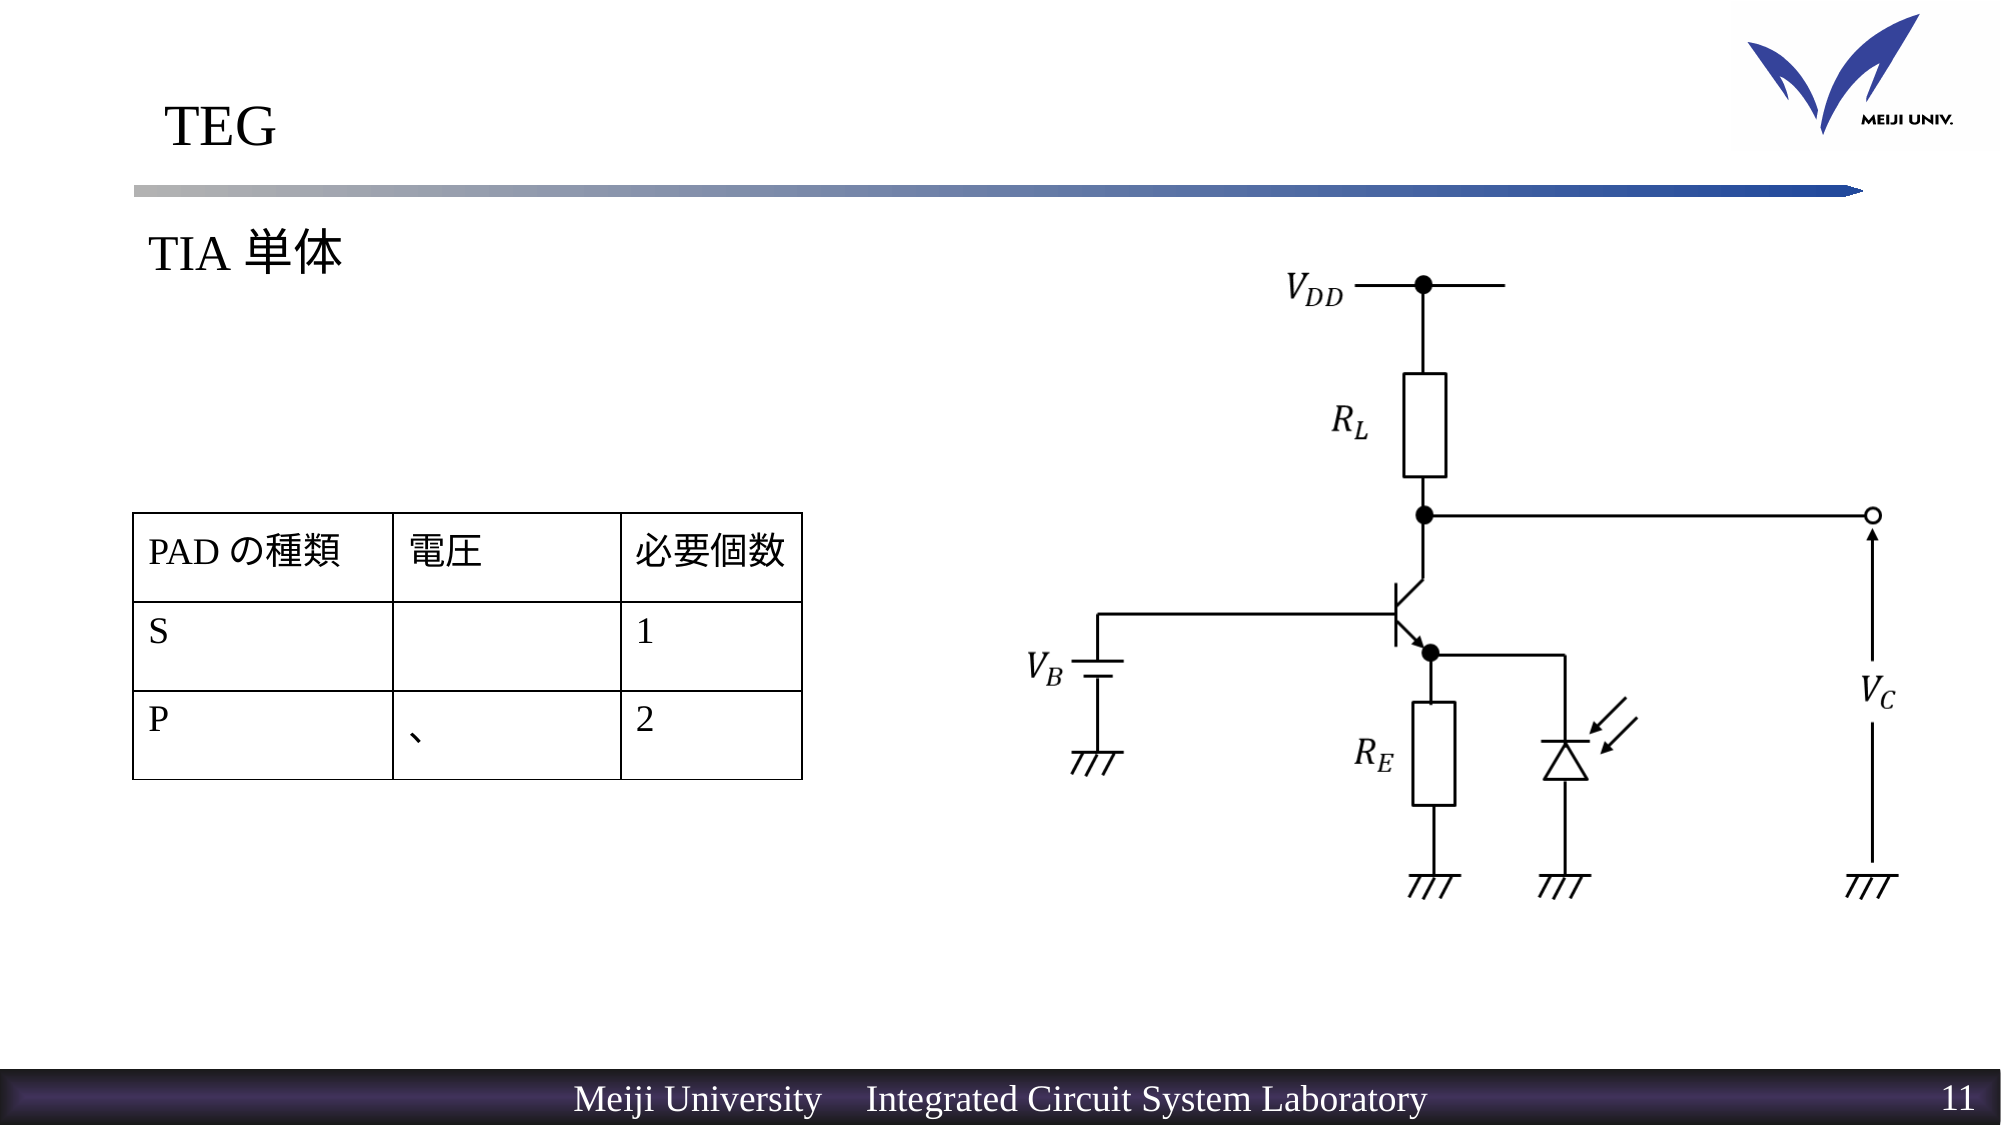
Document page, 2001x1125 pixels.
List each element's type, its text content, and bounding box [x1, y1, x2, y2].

picture [1731, 1, 2000, 151]
picture [989, 255, 1926, 901]
title TEG [149, 42, 1845, 202]
list TIA単体 [133, 212, 1846, 997]
